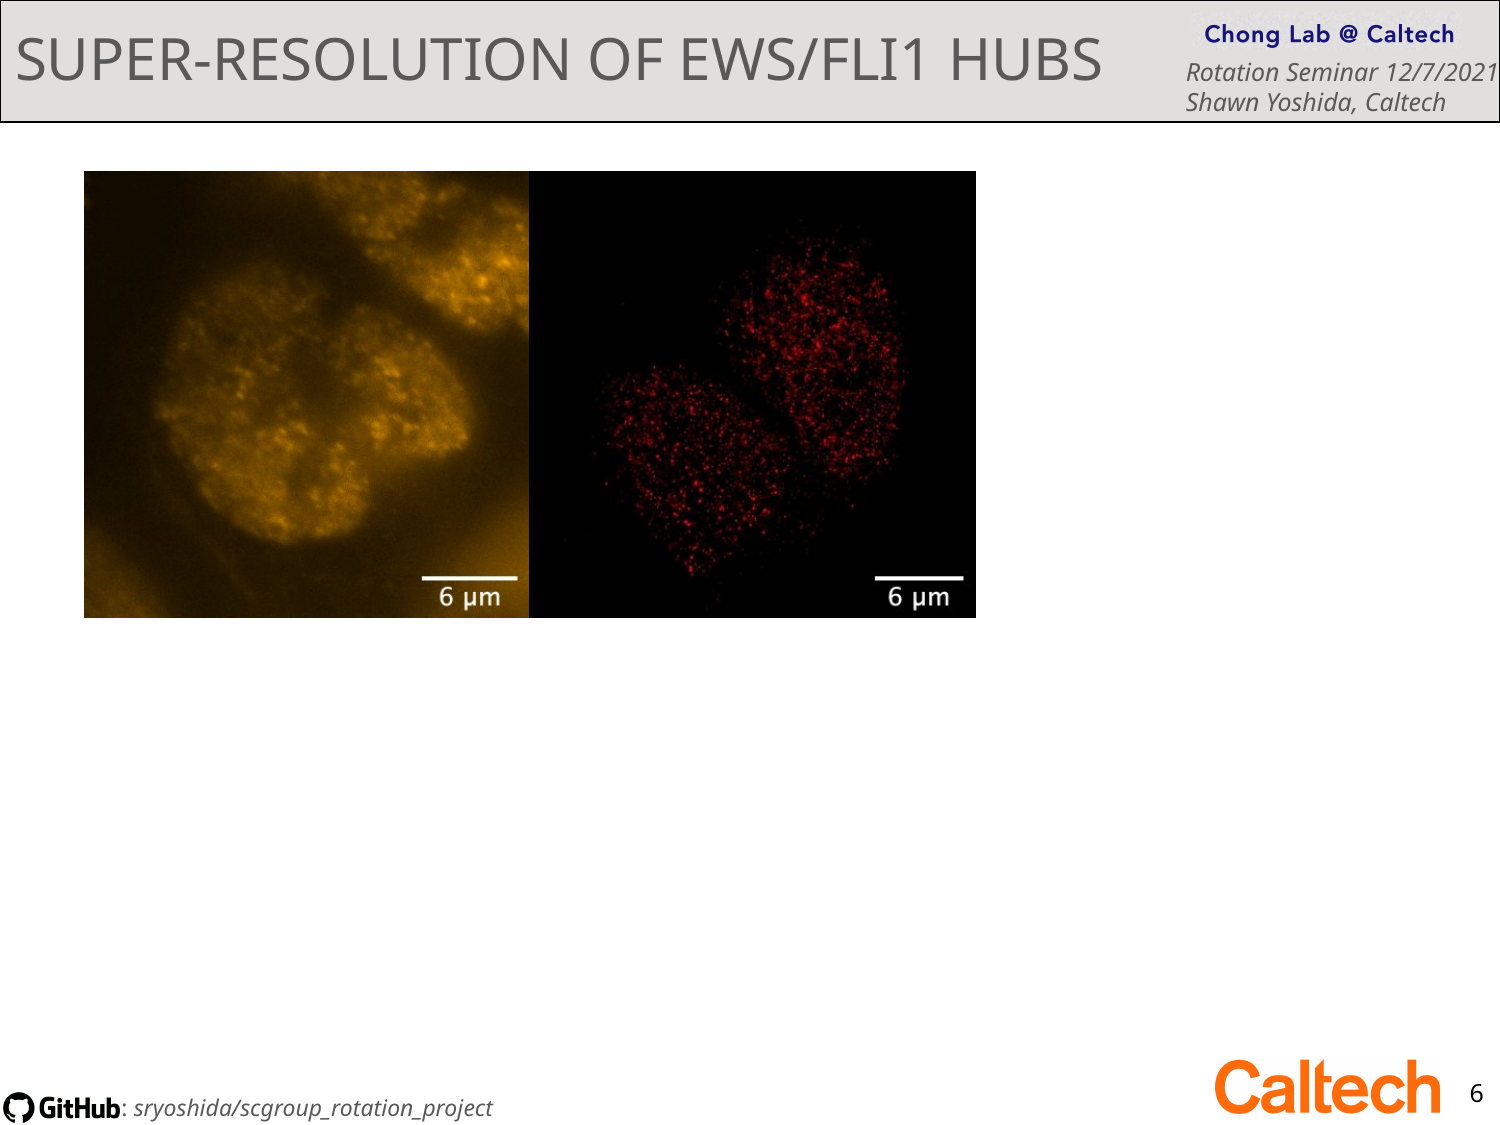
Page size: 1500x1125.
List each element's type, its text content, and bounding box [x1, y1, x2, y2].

picture [84, 171, 976, 618]
picture [1294, 11, 1462, 50]
picture [2, 1074, 121, 1125]
picture [1215, 1059, 1440, 1114]
title Super-resolution of ews/fli1 hubs [0, 0, 1294, 123]
